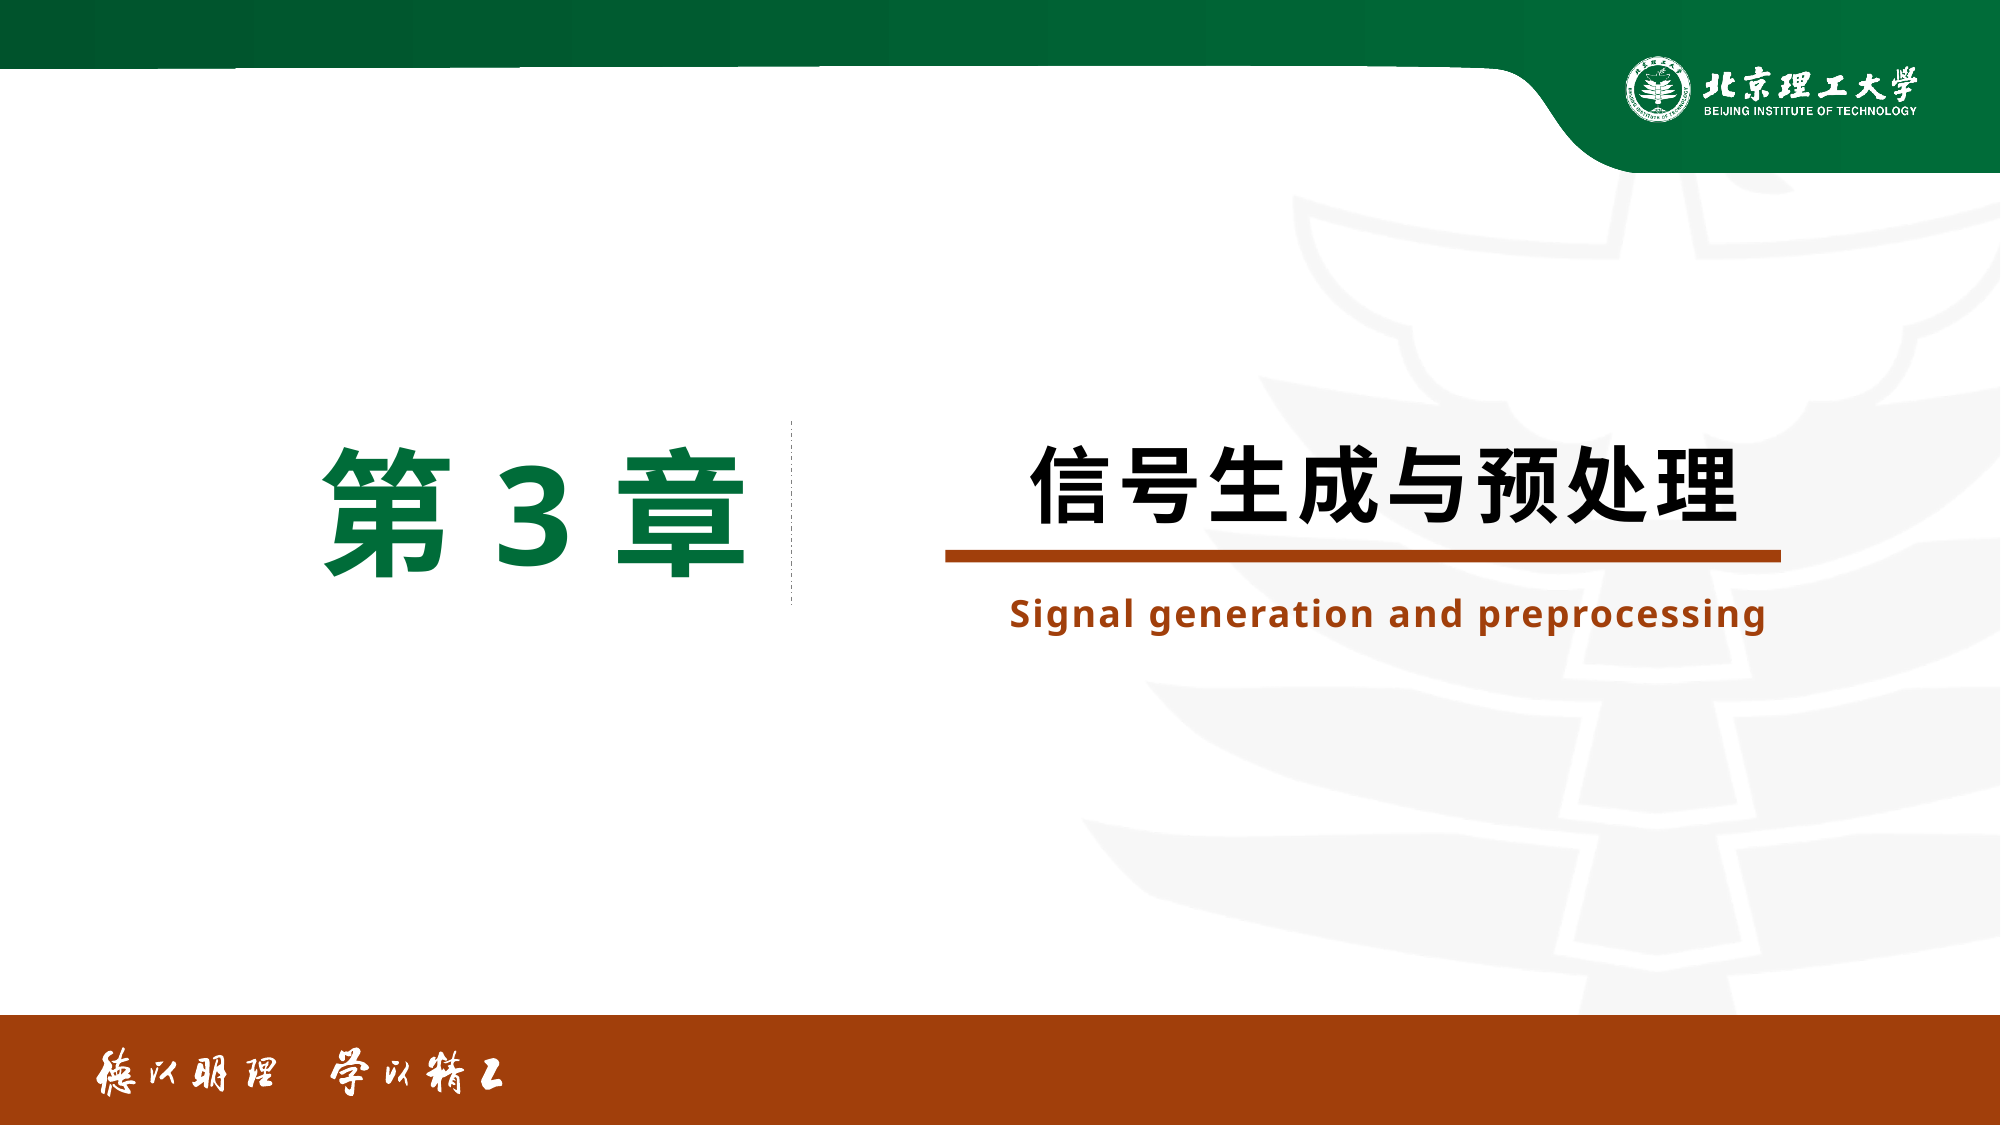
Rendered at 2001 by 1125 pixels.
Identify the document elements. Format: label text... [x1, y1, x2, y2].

text_box [944, 549, 1782, 563]
text_box Signal generation and preprocessing [883, 582, 1894, 643]
picture [1081, 0, 2001, 1110]
text_box 第3章 [263, 421, 805, 611]
text_box 信号生成与预处理 [825, 425, 1942, 550]
picture [1606, 40, 1939, 134]
